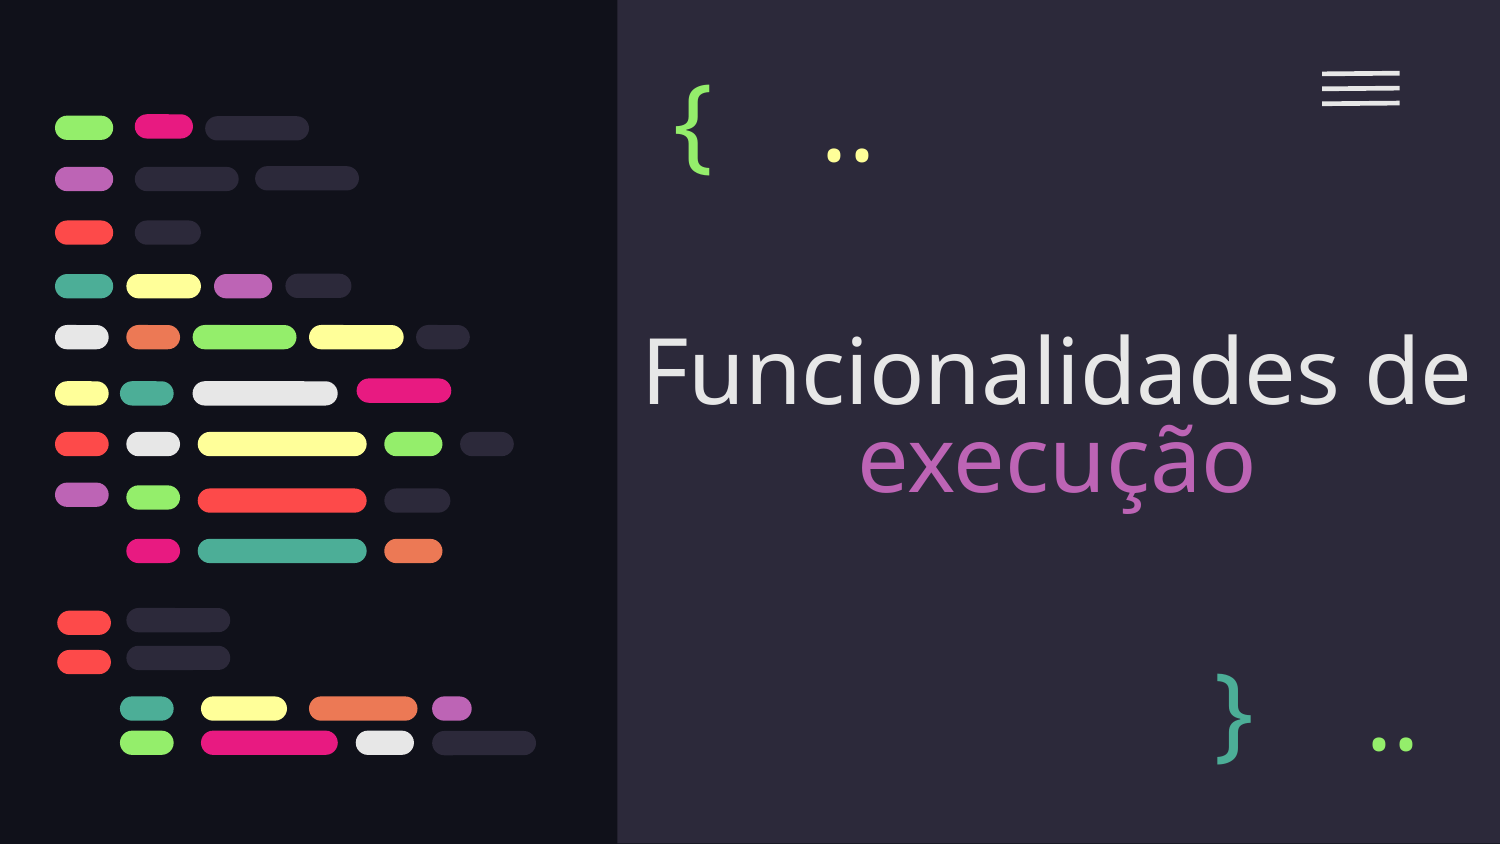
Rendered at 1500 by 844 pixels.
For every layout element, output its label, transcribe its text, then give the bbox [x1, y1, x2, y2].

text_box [54, 113, 537, 756]
text_box .. [1275, 664, 1436, 754]
text_box .. [731, 75, 892, 166]
text_box } [1199, 629, 1285, 754]
title Funcionalidades de execução [614, 214, 1500, 630]
text_box { [658, 40, 775, 183]
